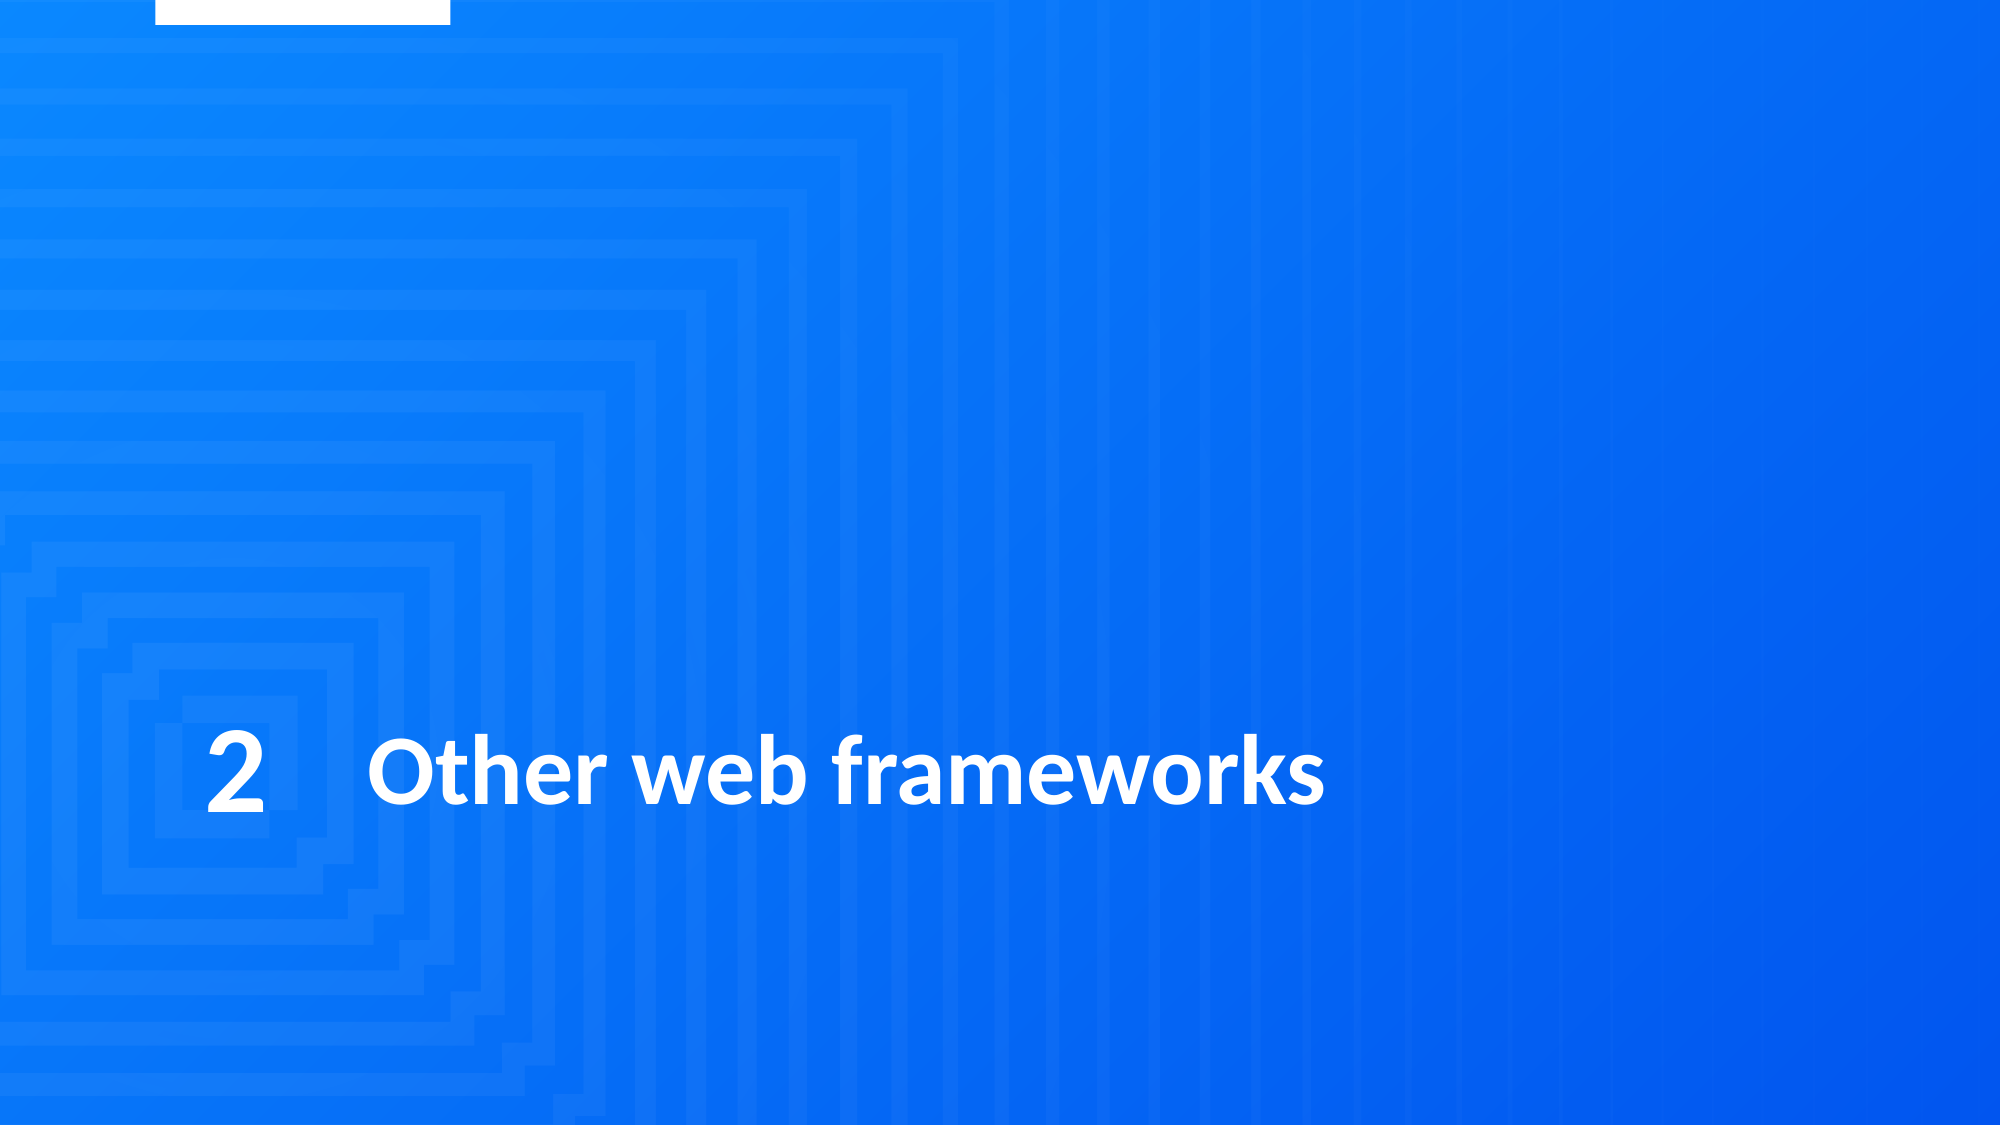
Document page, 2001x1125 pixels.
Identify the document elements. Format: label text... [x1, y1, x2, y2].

list 2 [154, 617, 333, 926]
title Other web frameworks [352, 618, 1847, 926]
